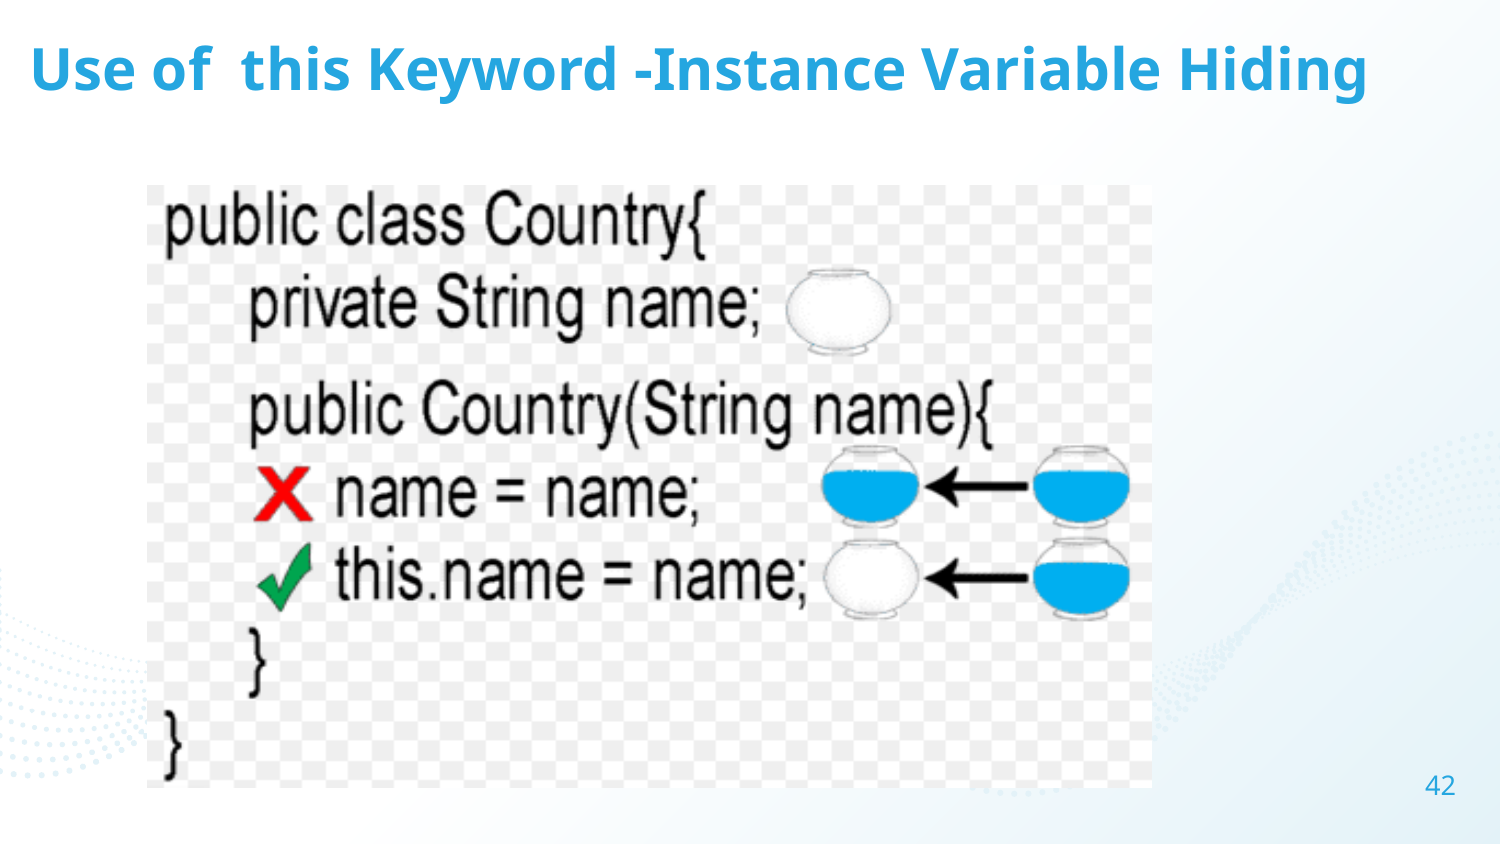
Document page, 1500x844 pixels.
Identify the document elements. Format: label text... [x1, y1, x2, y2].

title Use of this Keyword -Instance Variable Hiding [29, 20, 1388, 103]
slide_number 42 [1366, 754, 1457, 819]
picture [147, 185, 1152, 789]
